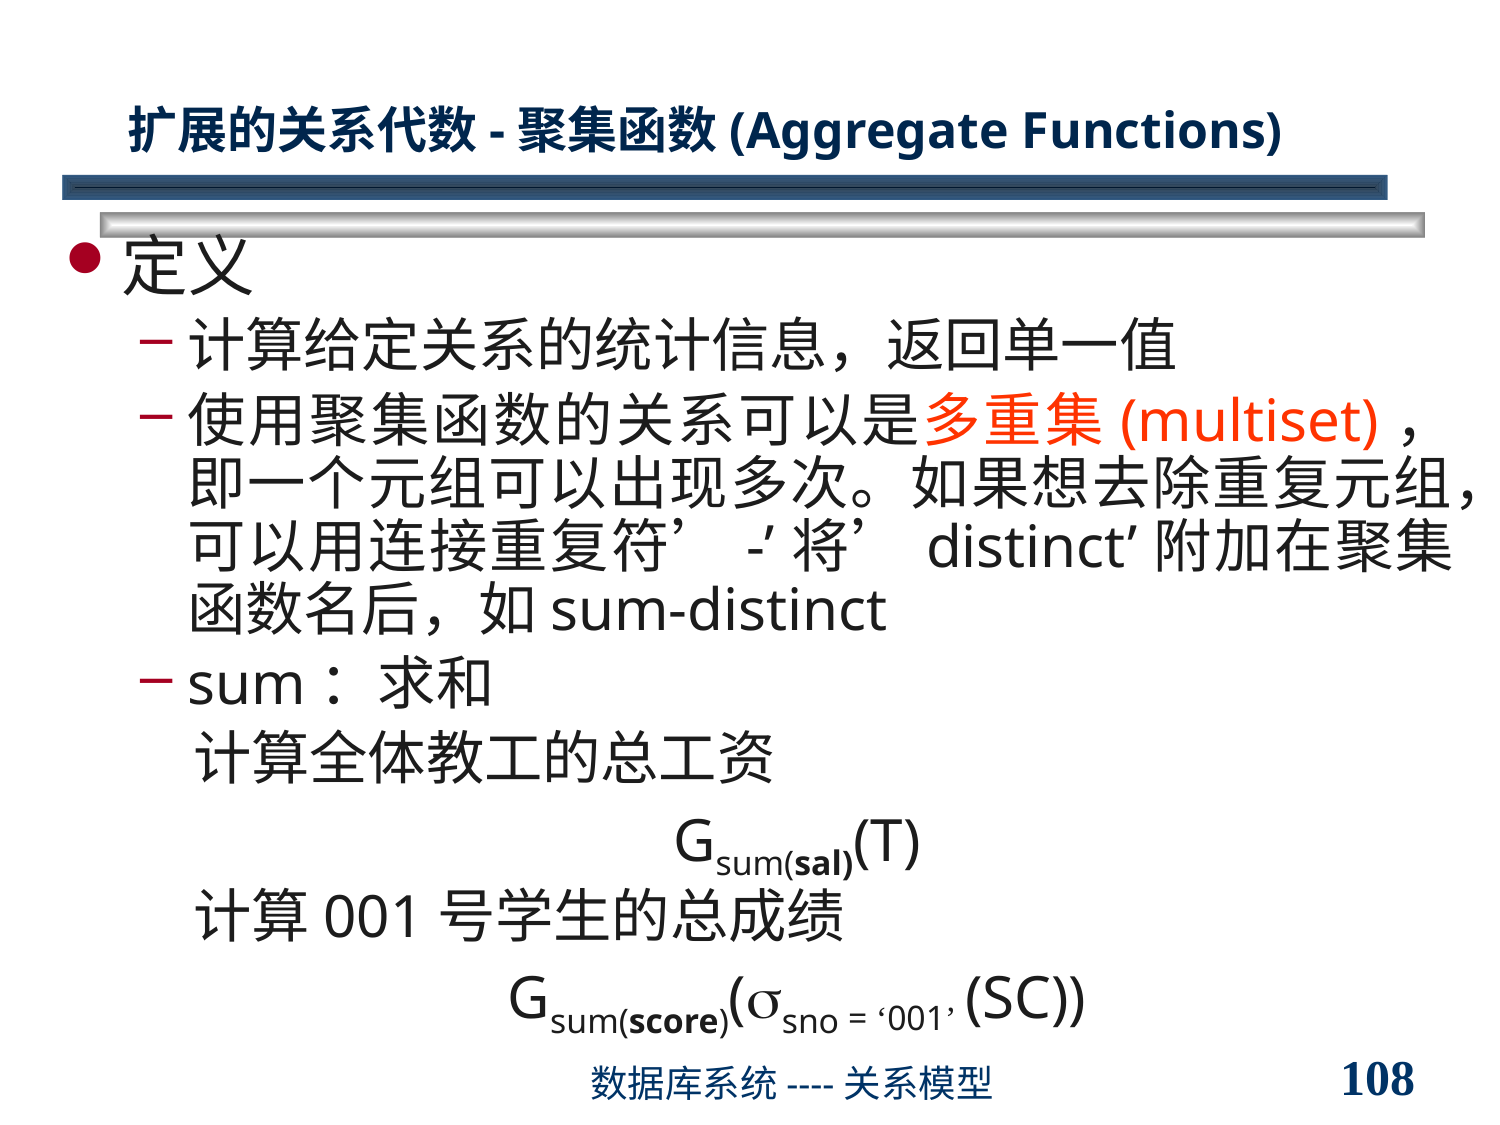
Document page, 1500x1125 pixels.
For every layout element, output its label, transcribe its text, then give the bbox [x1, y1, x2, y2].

slide_number 108 [1324, 1049, 1489, 1101]
list 定义 计算给定关系的统计信息，返回单一值 使用聚集函数的关系可以是多重集(multiset)，即一个元组可以出现多次。如果想去除重复元组，可以用连接重复符’-’将’distinct’附加在聚集函数名后，如sum-distinct sum：求和 计算全体教工的总工资 Gsum(sal)(T) 计算001号学生的总成绩 Gsum(score)(sno = ‘001’ (SC)) [50, 224, 1469, 1113]
title 扩展的关系代数-聚集函数(Aggregate Functions) [112, 37, 1391, 167]
